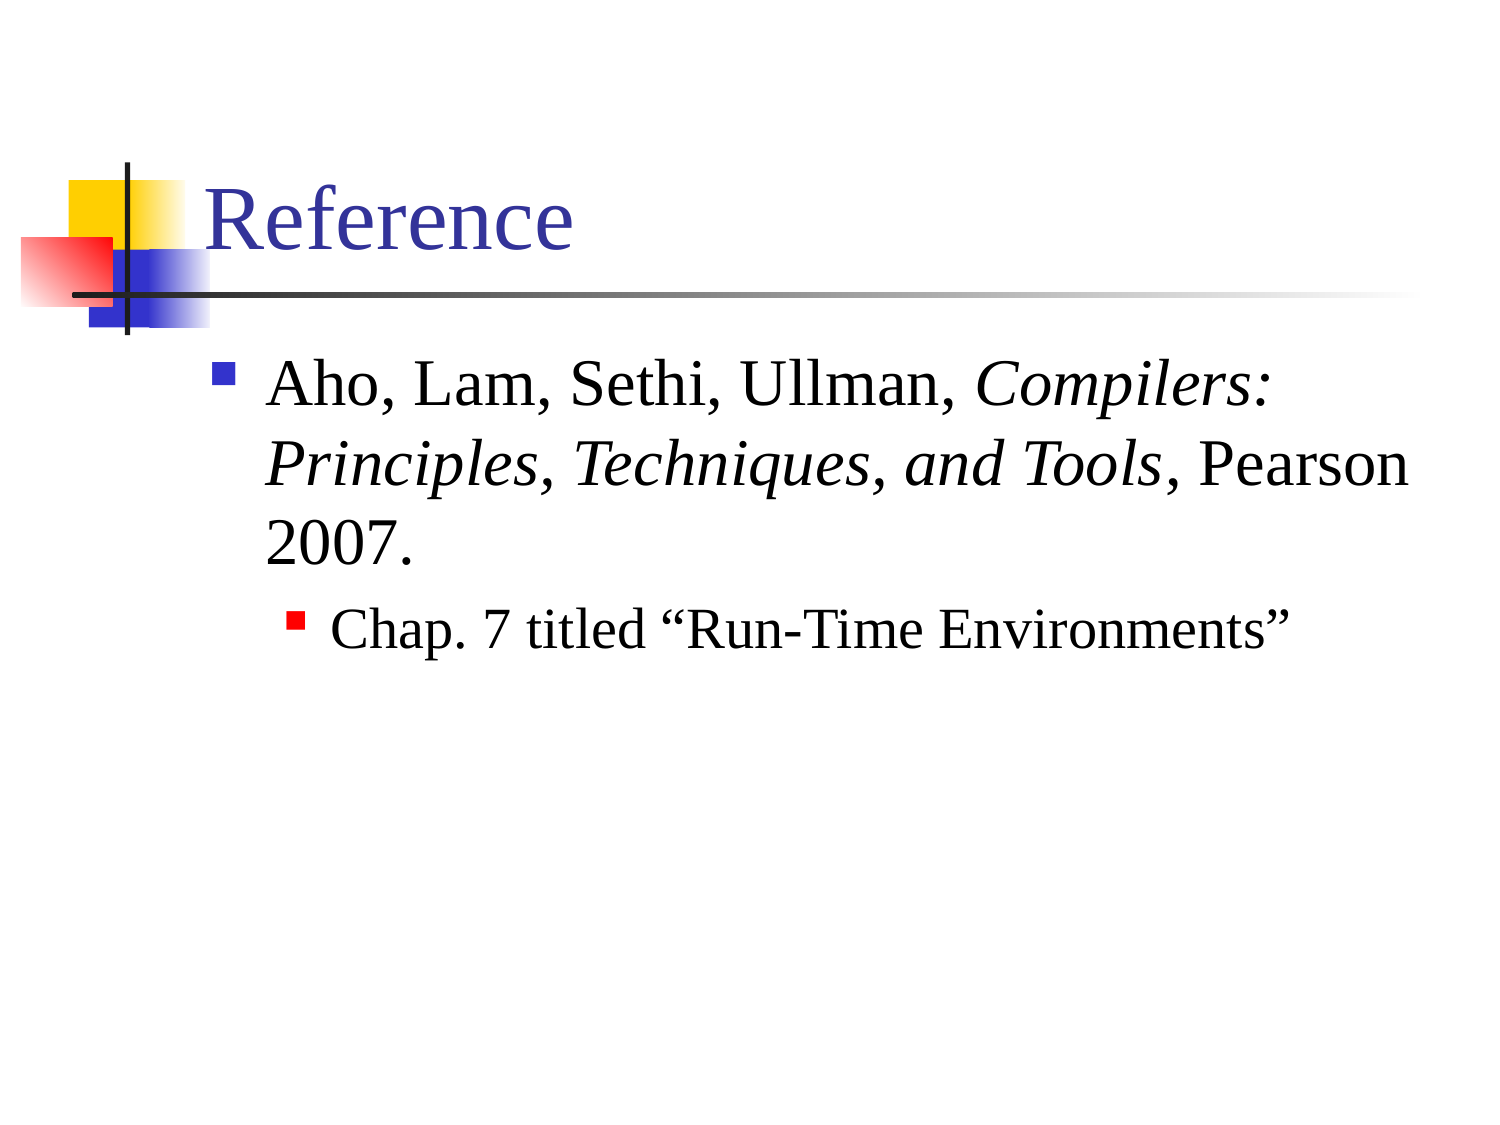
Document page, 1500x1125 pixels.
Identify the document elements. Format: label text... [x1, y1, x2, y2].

title Reference [188, 35, 1468, 275]
list Aho, Lam, Sethi, Ullman, Compilers: Principles, Techniques, and Tools, Pearson 2007. Chap. 7 titled “Run-Time Environments” [193, 331, 1469, 1006]
